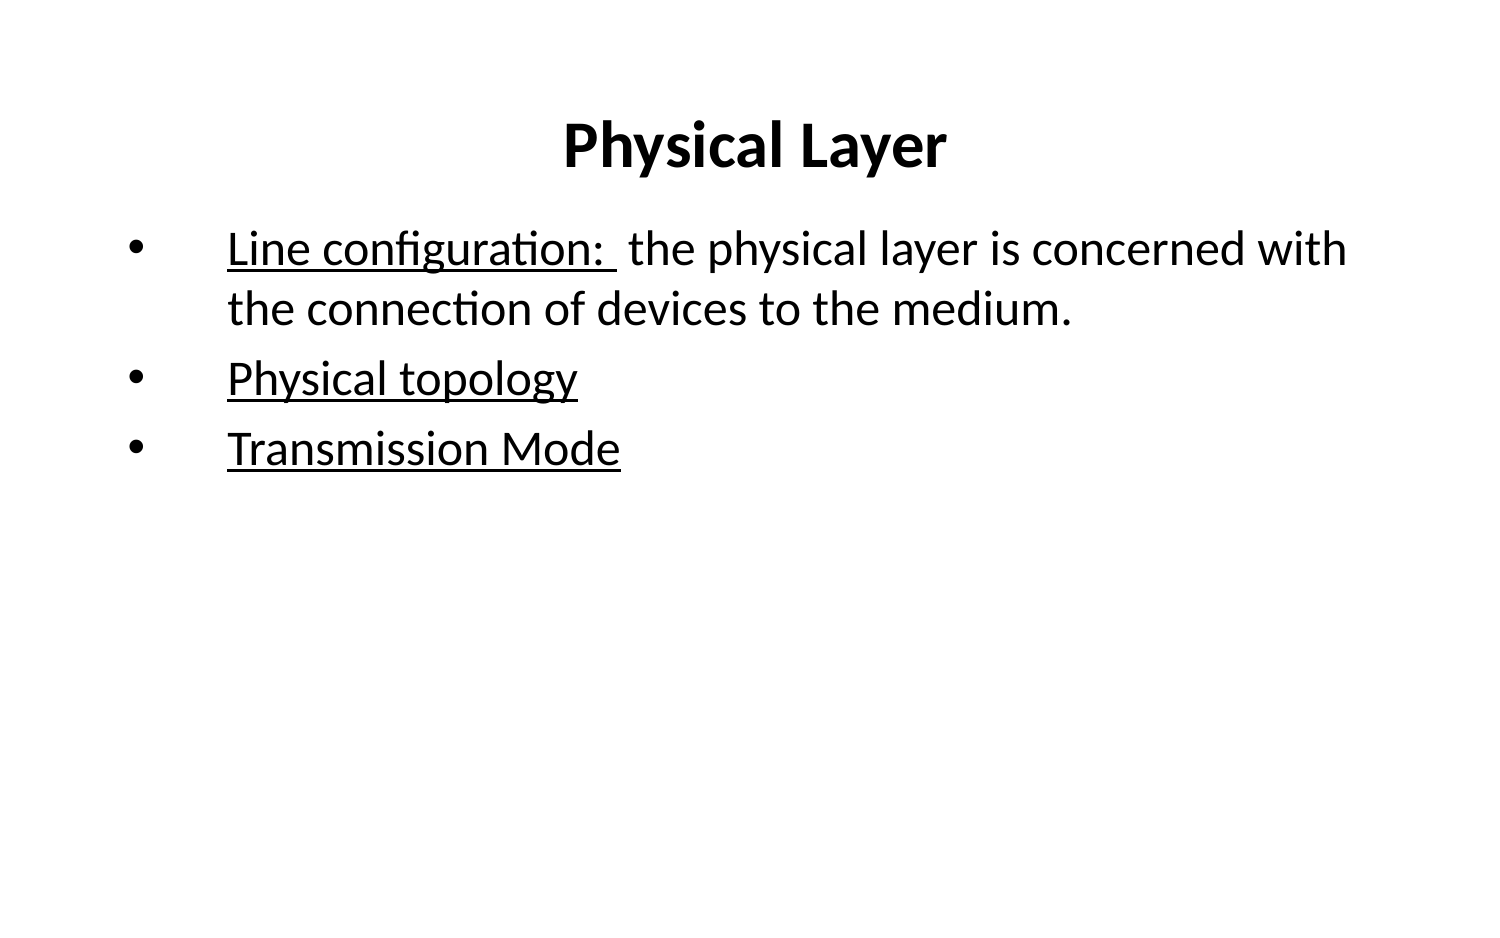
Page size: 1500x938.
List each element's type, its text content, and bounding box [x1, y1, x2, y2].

title Physical Layer [112, 83, 1400, 198]
list Line configuration: the physical layer is concerned with the connection of devices to the medium. Physical topology Transmission Mode [112, 208, 1388, 834]
